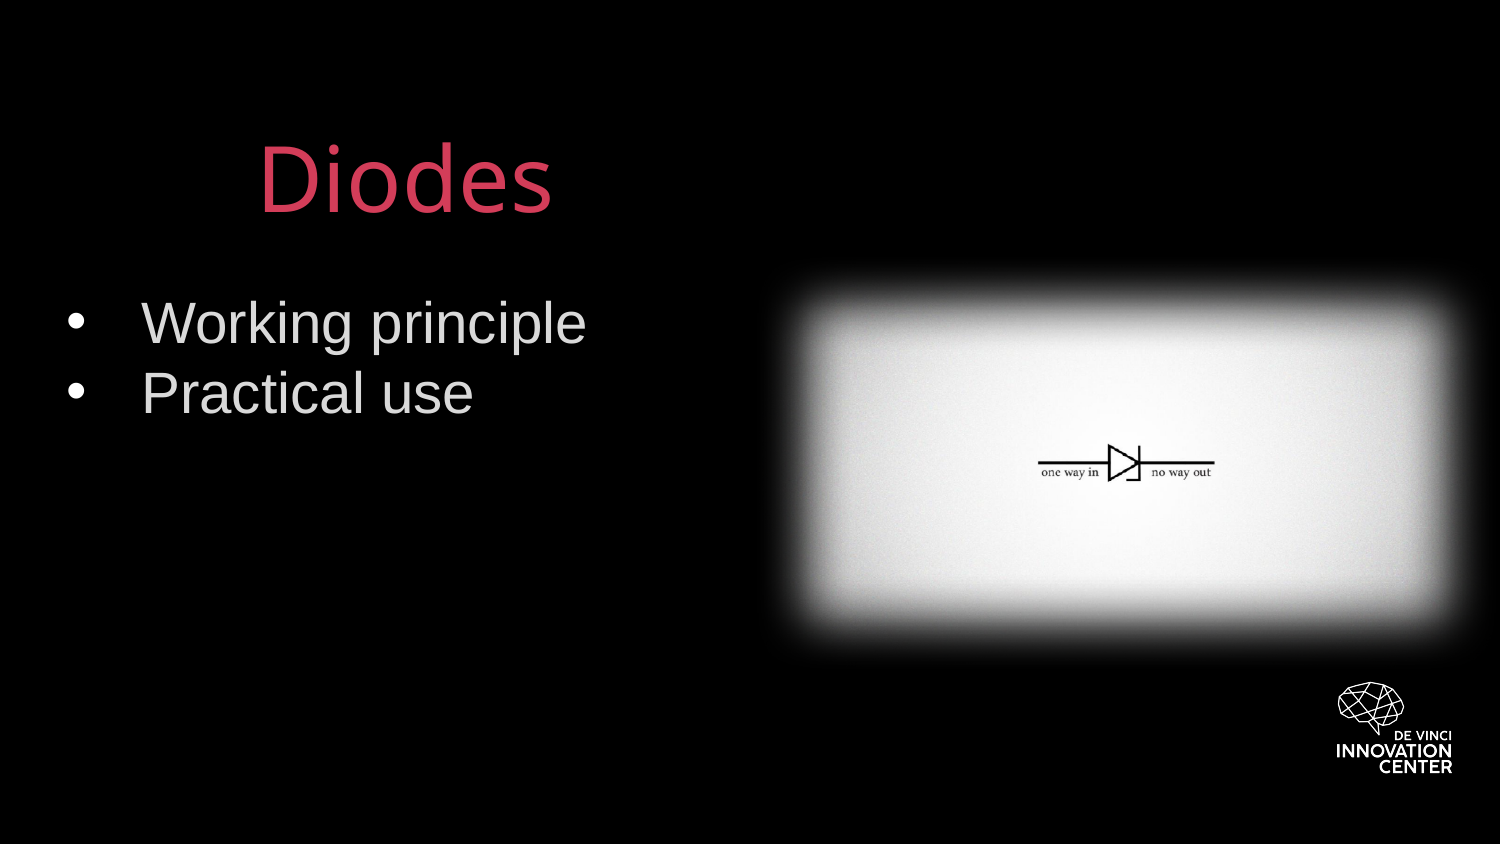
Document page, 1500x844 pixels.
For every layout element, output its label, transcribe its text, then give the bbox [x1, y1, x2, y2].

picture [752, 252, 1500, 807]
text_box Working principle Practical use [51, 277, 790, 781]
text_box Diodes [32, 89, 760, 236]
